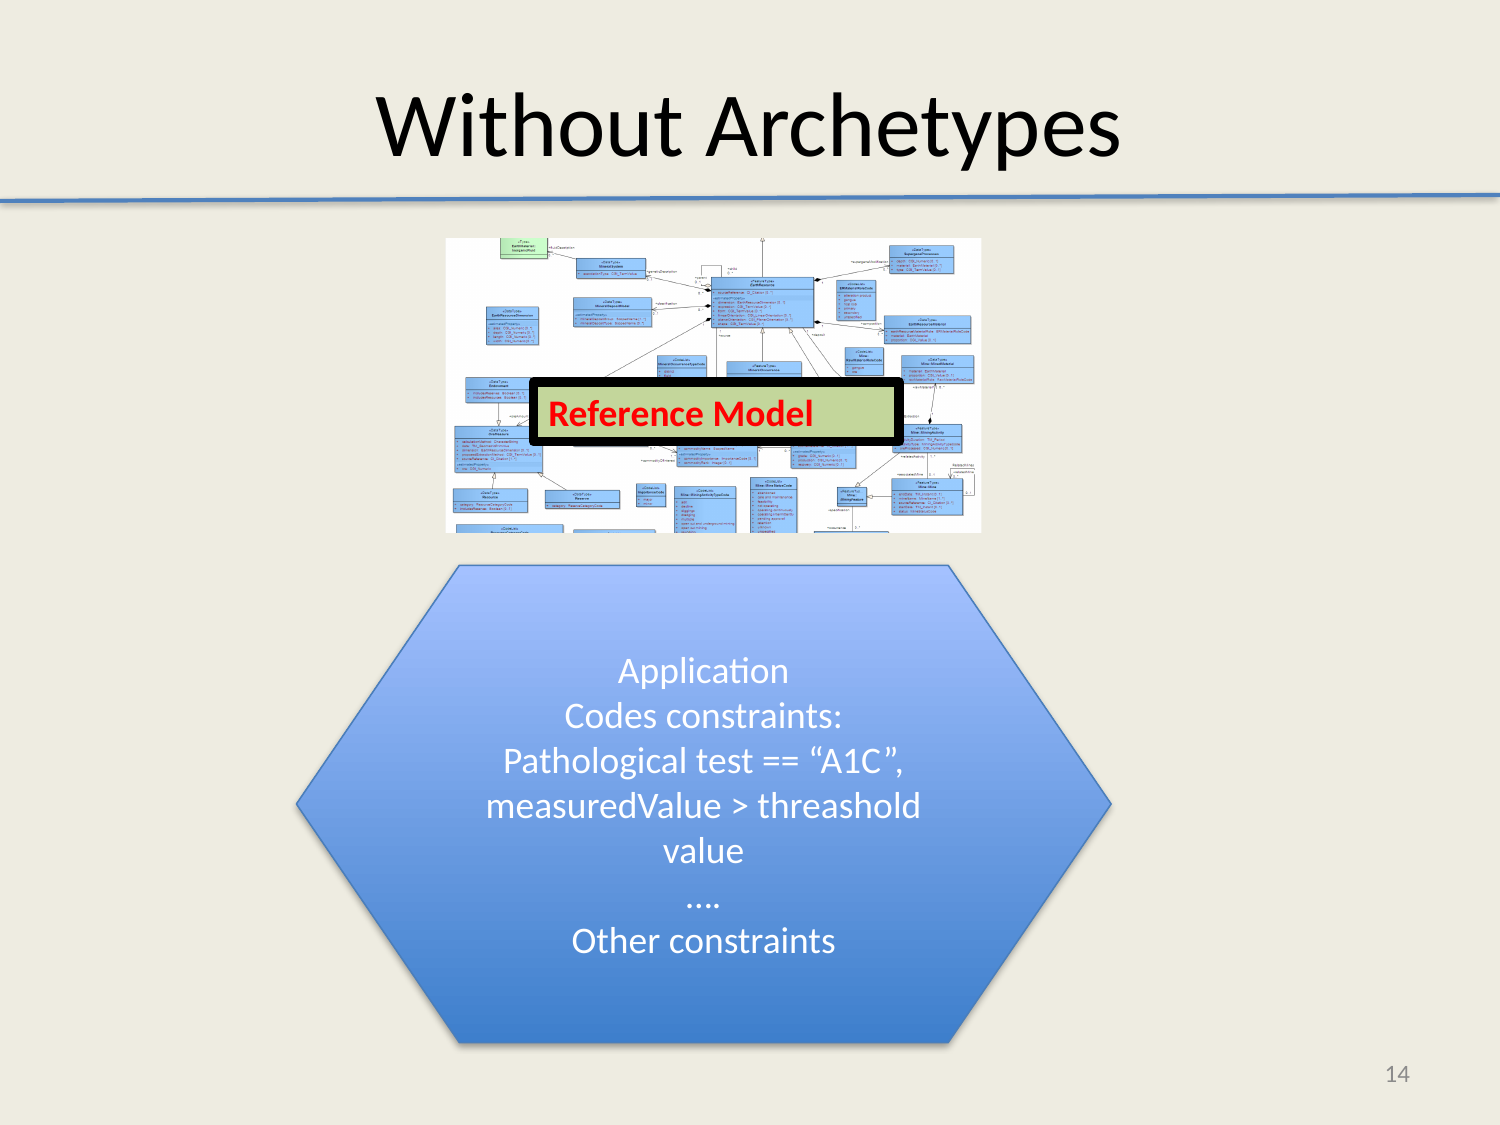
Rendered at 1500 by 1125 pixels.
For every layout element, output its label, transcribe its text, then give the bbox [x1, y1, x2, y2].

title Without Archetypes [75, 45, 1425, 193]
slide_number 14 [1074, 1042, 1425, 1103]
text_box Application Codes constraints: Pathological test == “A1C”, measuredValue > threashold value …. Other constraints [295, 564, 1112, 1044]
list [445, 237, 982, 534]
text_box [0, 194, 1500, 202]
